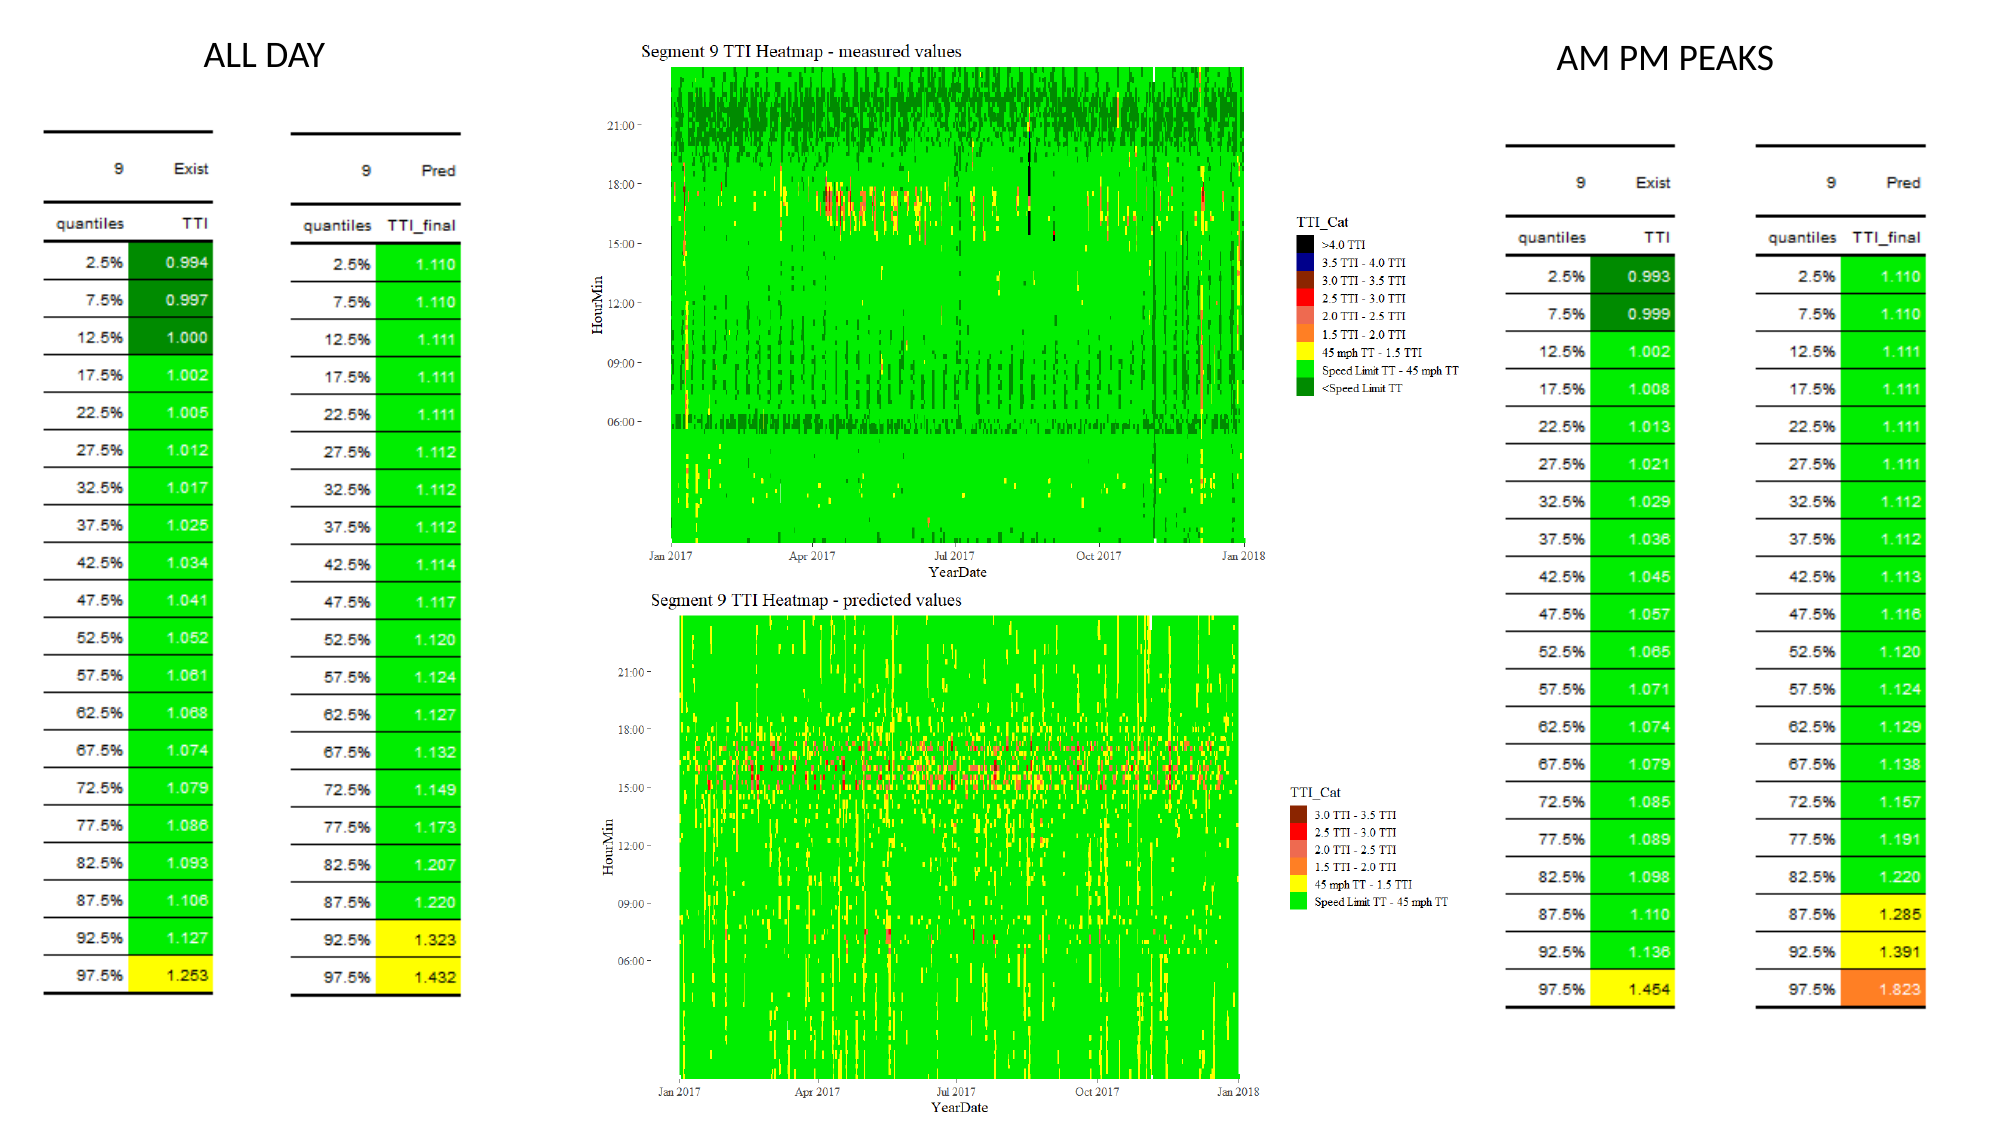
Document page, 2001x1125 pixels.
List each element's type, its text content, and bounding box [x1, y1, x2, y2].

text_box AM PM PEAKS [1541, 25, 1937, 86]
text_box ALL DAY [188, 22, 584, 82]
picture [11, 118, 243, 1053]
picture [583, 36, 1705, 1121]
picture [1723, 132, 1956, 1067]
picture [258, 120, 491, 1055]
